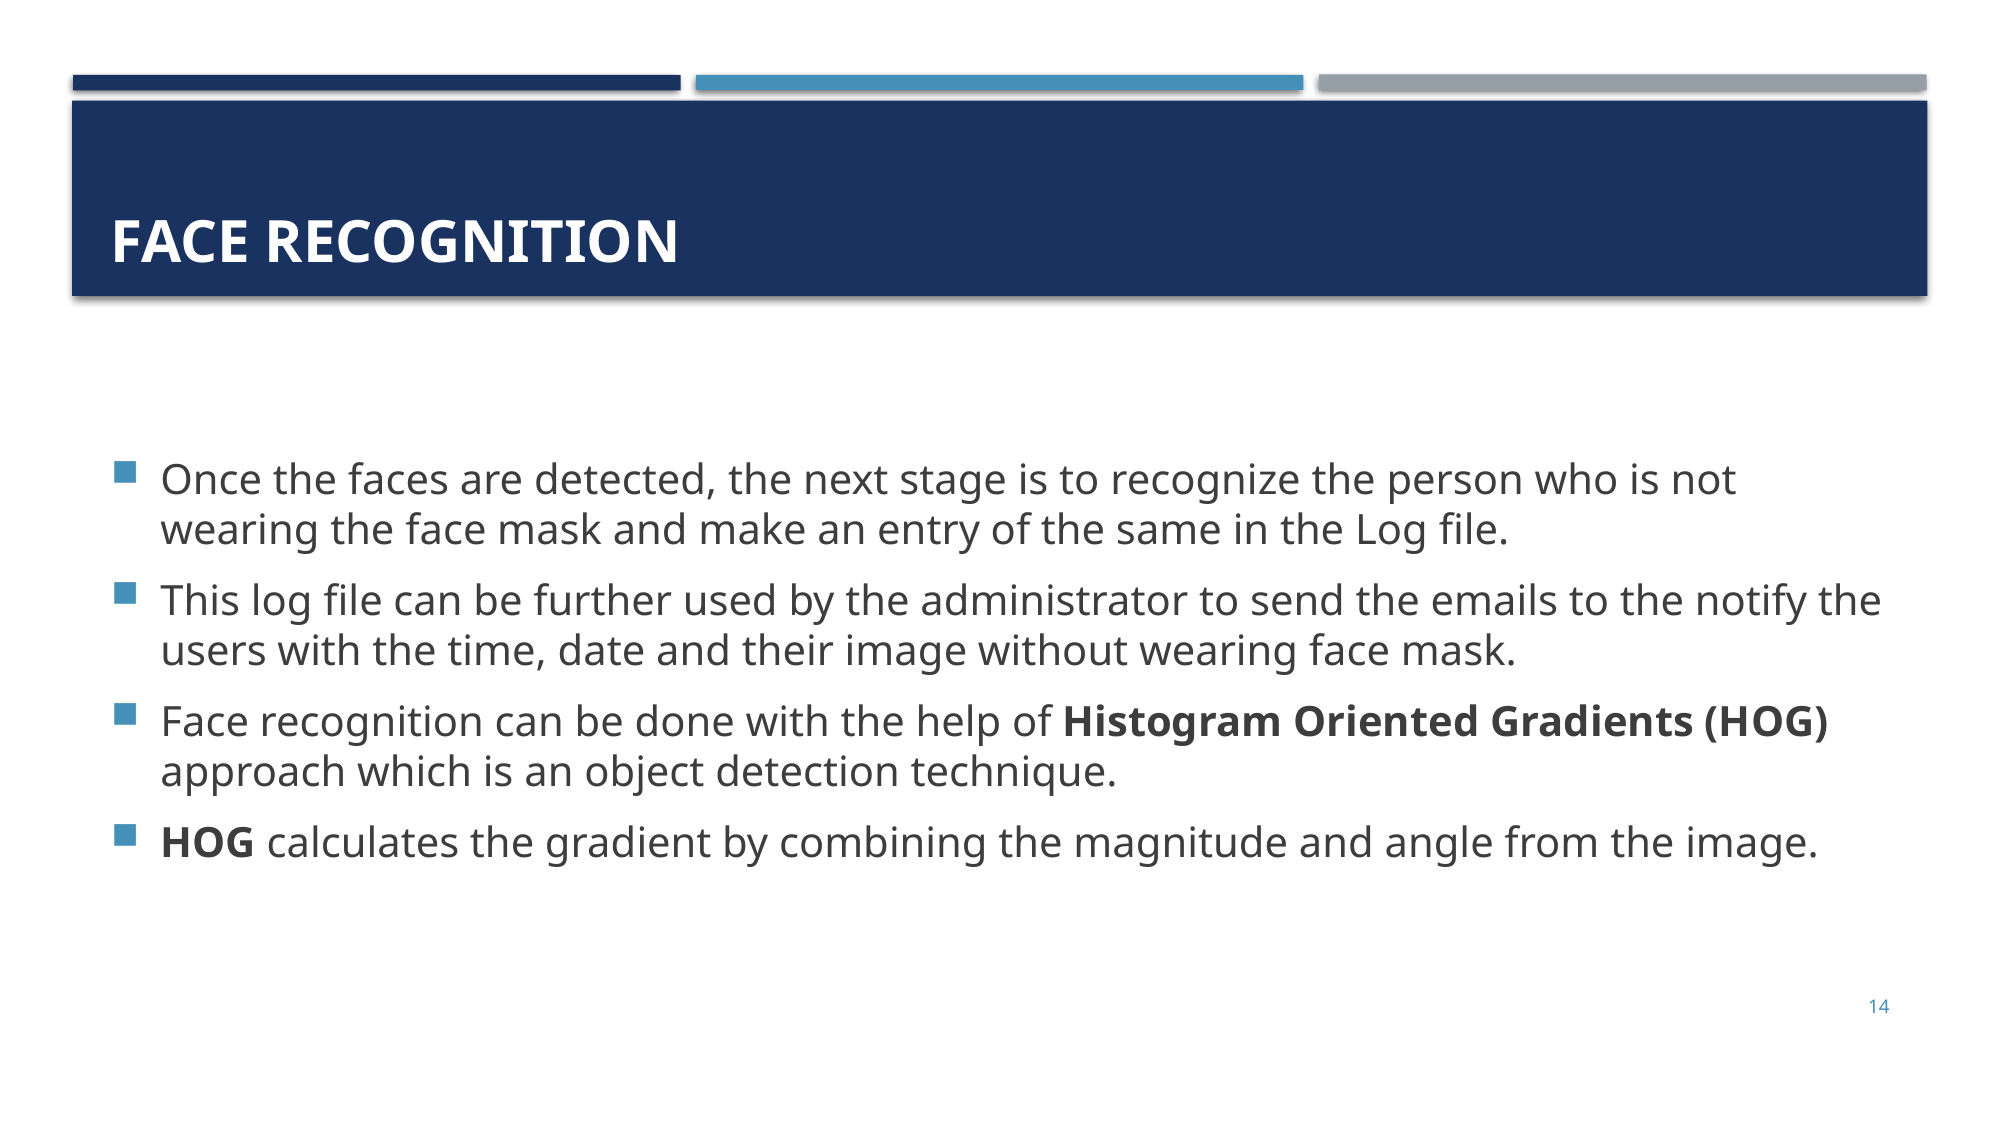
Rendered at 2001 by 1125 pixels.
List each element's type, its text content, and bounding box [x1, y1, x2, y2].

list Once the faces are detected, the next stage is to recognize the person who is not wearing the face mask and make an entry of the same in the Log file. This log file can be further used by the administrator to send the emails to the notify the users with the time, date and their image without wearing face mask. Face recognition can be done with the help of Histogram Oriented Gradients (HOG) approach which is an object detection technique. HOG calculates the gradient by combining the magnitude and angle from the image. [95, 357, 1905, 962]
slide_number 14 [1732, 977, 1905, 1037]
title Face Recognition [95, 115, 1905, 282]
